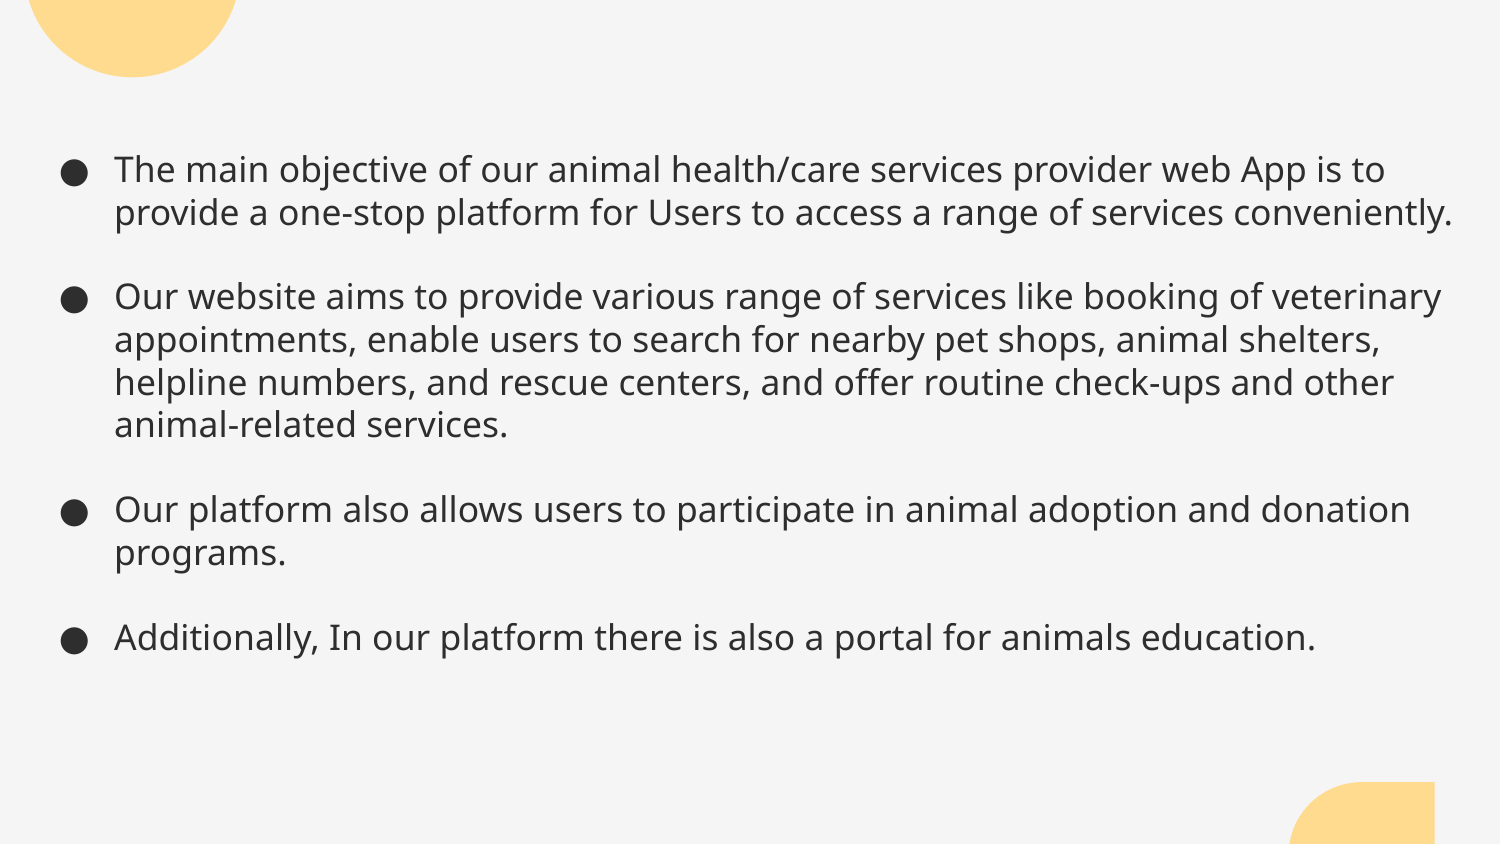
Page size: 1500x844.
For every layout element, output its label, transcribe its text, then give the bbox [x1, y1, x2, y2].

text_box The main objective of our animal health/care services provider web App is to provide a one-stop platform for Users to access a range of services conveniently. Our website aims to provide various range of services like booking of veterinary appointments, enable users to search for nearby pet shops, animal shelters, helpline numbers, and rescue centers, and offer routine check-ups and other animal-related services. Our platform also allows users to participate in animal adoption and donation programs. Additionally, In our platform there is also a portal for animals education. [24, 47, 1476, 715]
